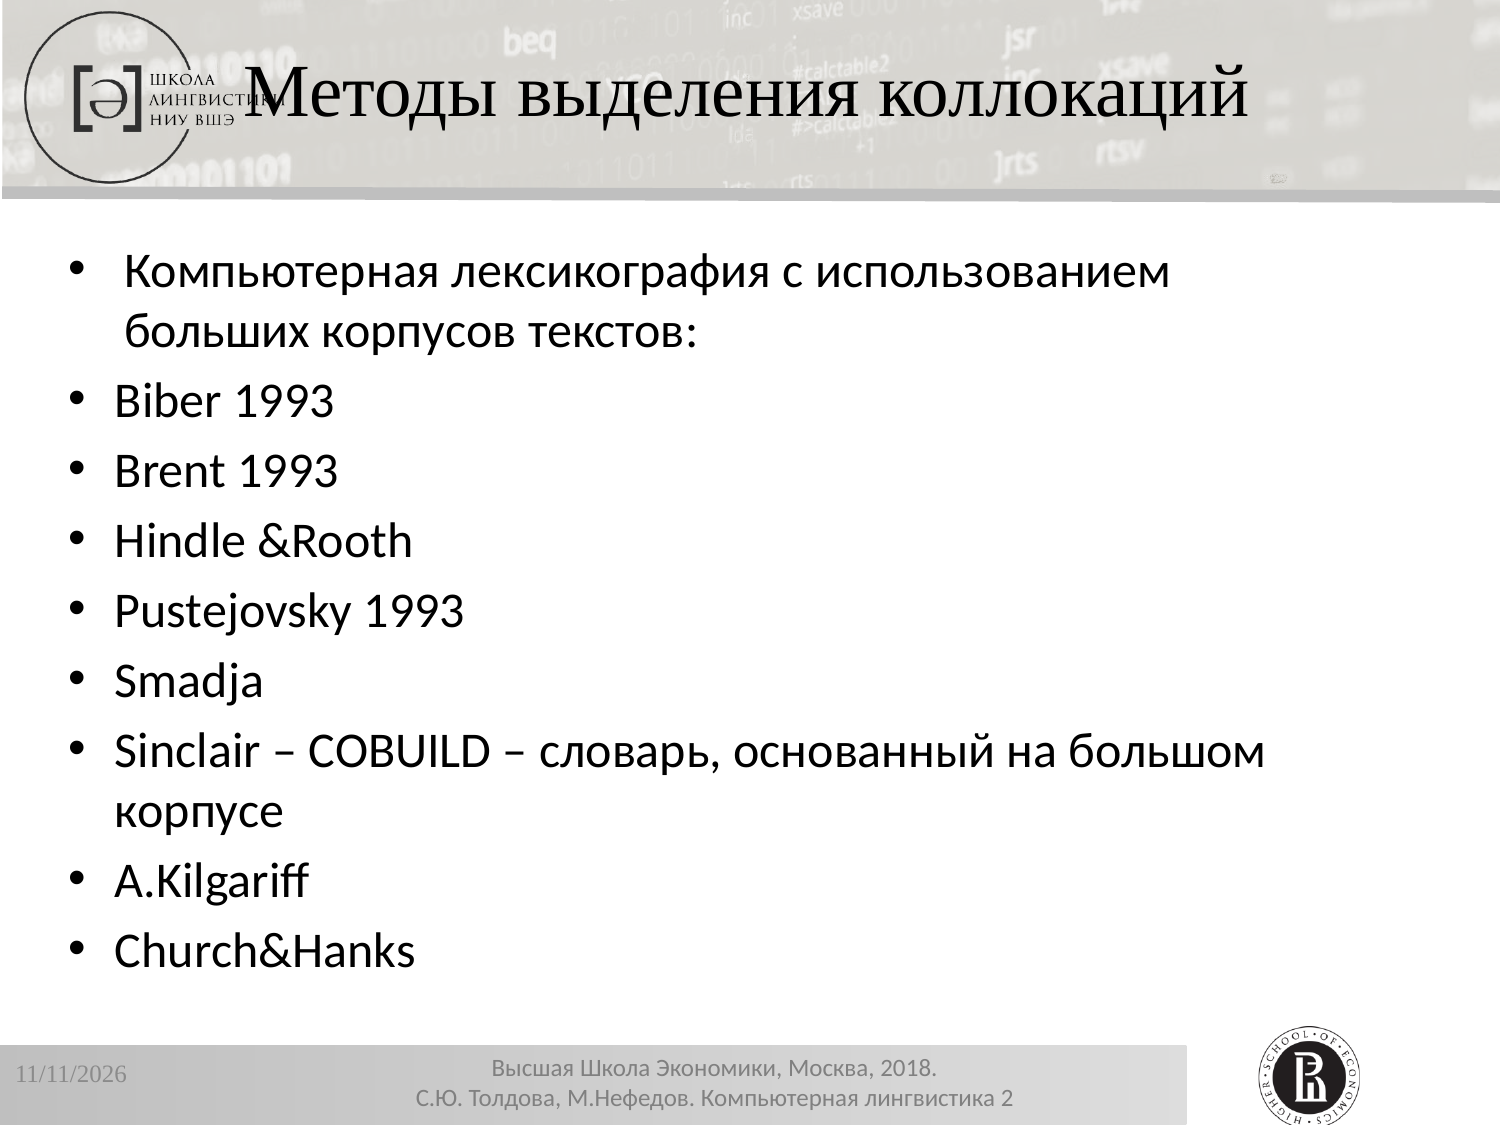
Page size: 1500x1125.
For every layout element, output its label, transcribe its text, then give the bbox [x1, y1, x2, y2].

list Компьютерная лексикография с использованием больших корпусов текстов: Biber 1993 Brent 1993 Hindle &Rooth Pustejovsky 1993 Smadja Sinclair – COBUILD – словарь, основанный на большом корпусе A.Kilgariff Church&Hanks [53, 229, 1365, 986]
picture [20, 173, 285, 187]
picture [1258, 1026, 1360, 1125]
title Методы выделения коллокаций [0, 0, 1495, 173]
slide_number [0, 1042, 350, 1103]
